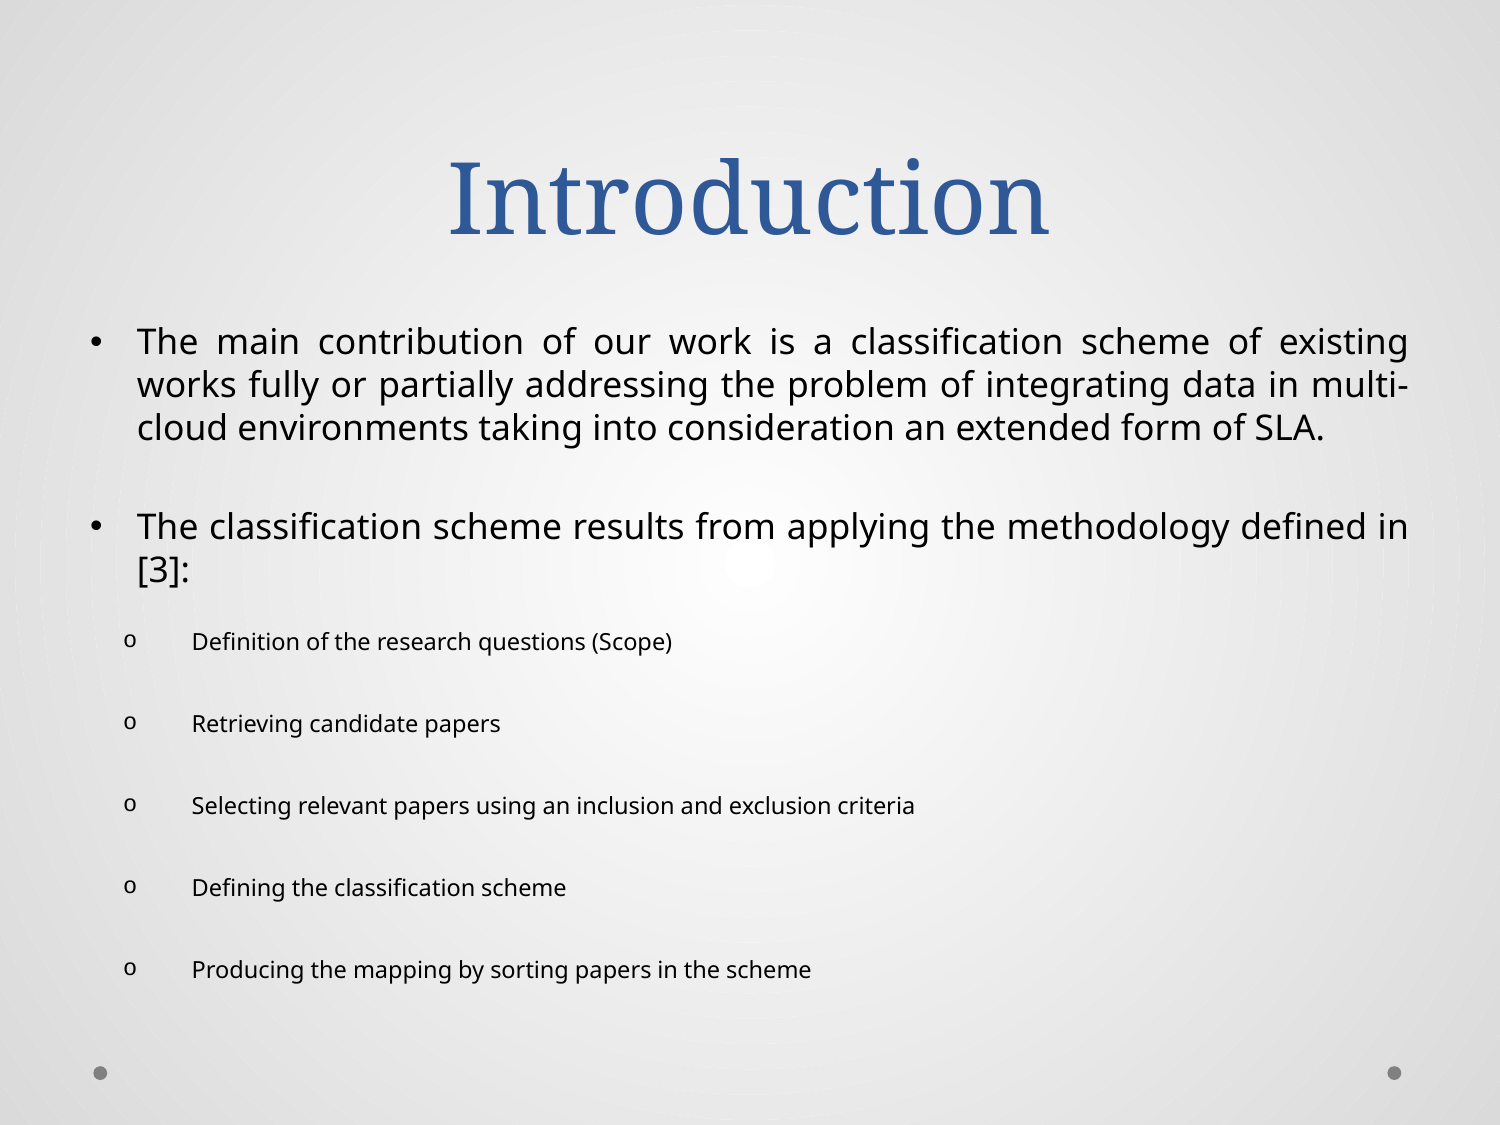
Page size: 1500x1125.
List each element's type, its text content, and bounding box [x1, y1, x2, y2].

title Introduction [75, 0, 1425, 262]
list The main contribution of our work is a classification scheme of existing works fully or partially addressing the problem of integrating data in multi-cloud environments taking into consideration an extended form of SLA. The classification scheme results from applying the methodology defined in [3]: Definition of the research questions (Scope) Retrieving candidate papers Selecting relevant papers using an inclusion and exclusion criteria Defining the classification scheme Producing the mapping by sorting papers in the scheme [75, 262, 1425, 1005]
